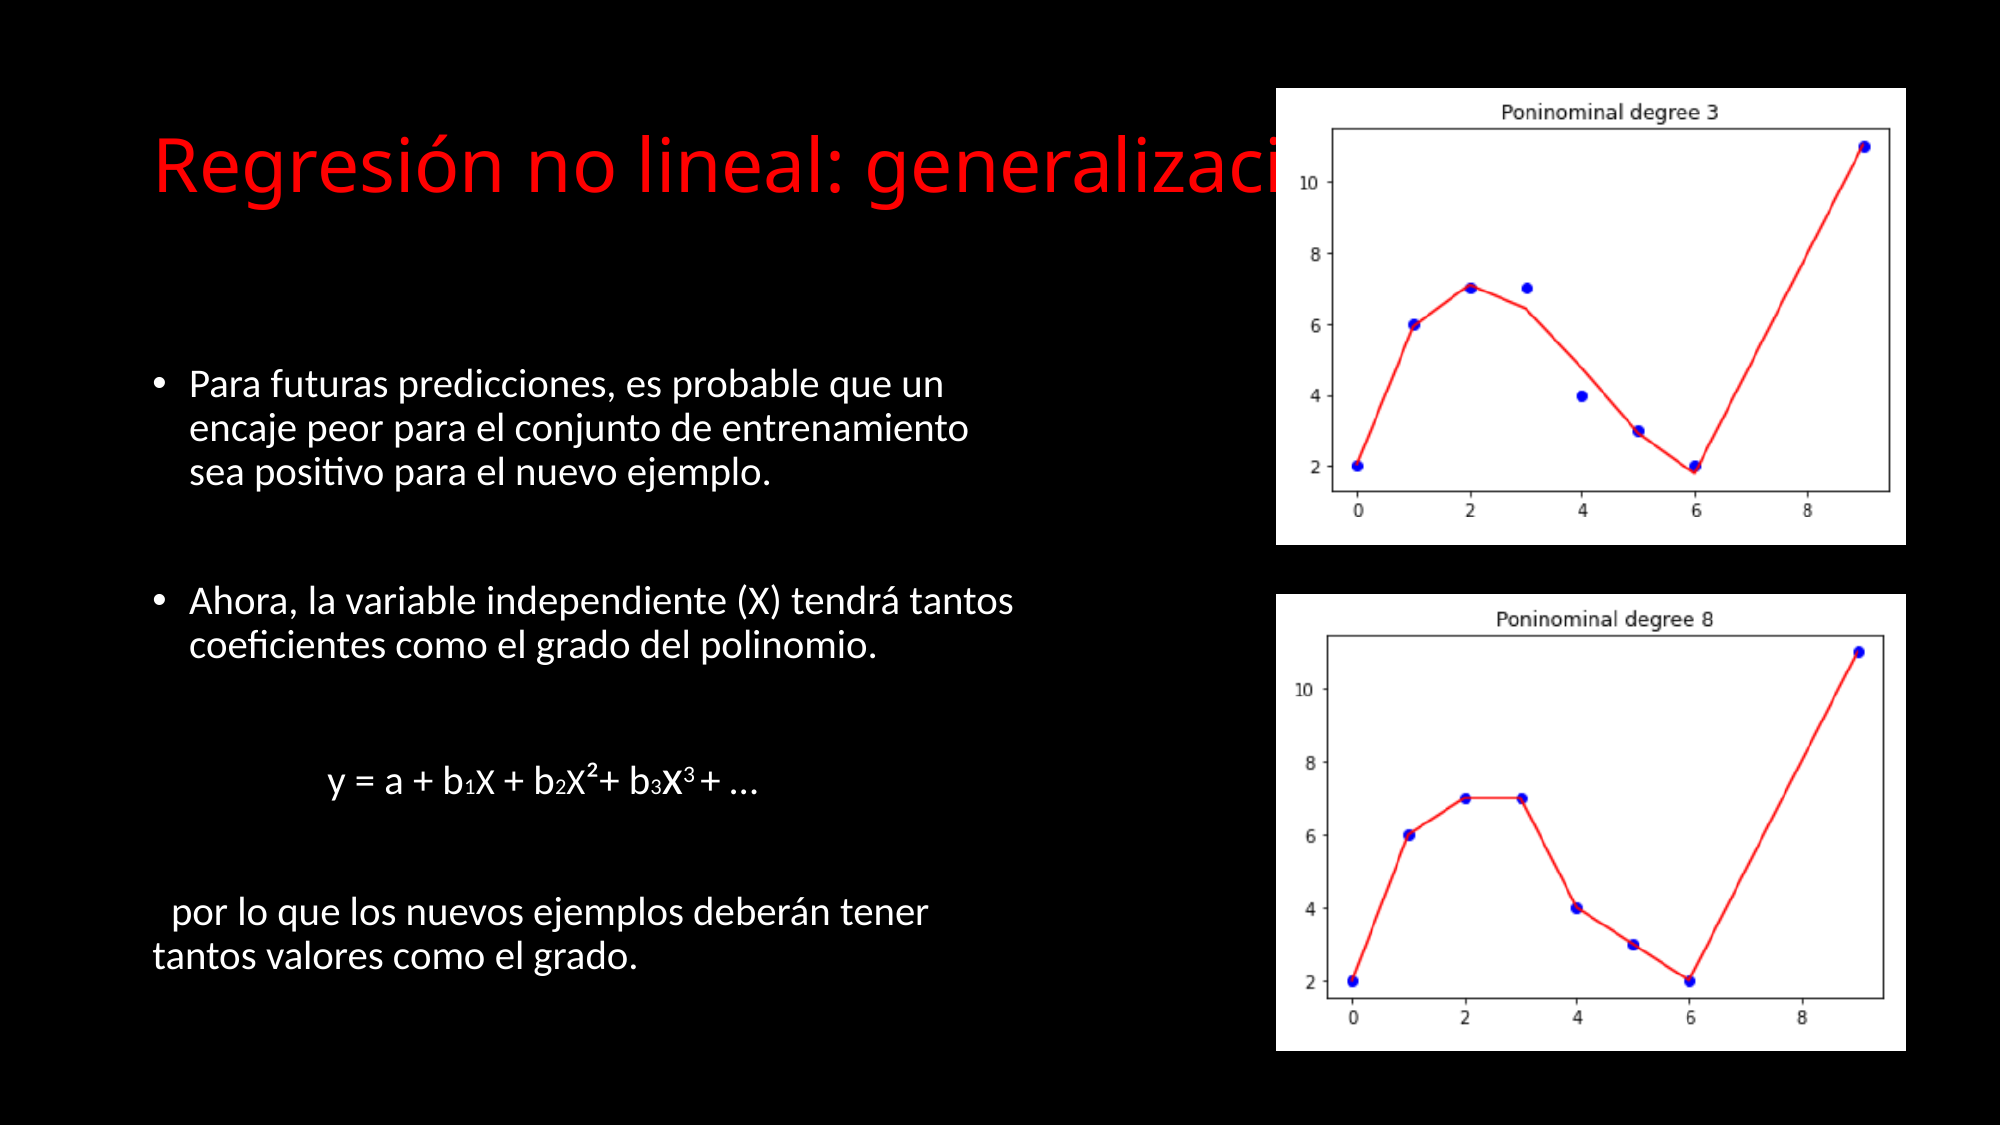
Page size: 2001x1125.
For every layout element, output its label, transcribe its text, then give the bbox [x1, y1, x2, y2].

title Regresión no lineal: generalización [137, 59, 1863, 278]
picture [1276, 594, 1906, 1051]
picture [1276, 88, 1906, 545]
list Para futuras predicciones, es probable que un encaje peor para el conjunto de entrenamiento sea positivo para el nuevo ejemplo. Ahora, la variable independiente (X) tendrá tantos coeficientes como el grado del polinomio. y = a + b1X + b2X²+ b3x3 + … por lo que los nuevos ejemplos deberán tener tantos valores como el grado. [137, 285, 1038, 992]
